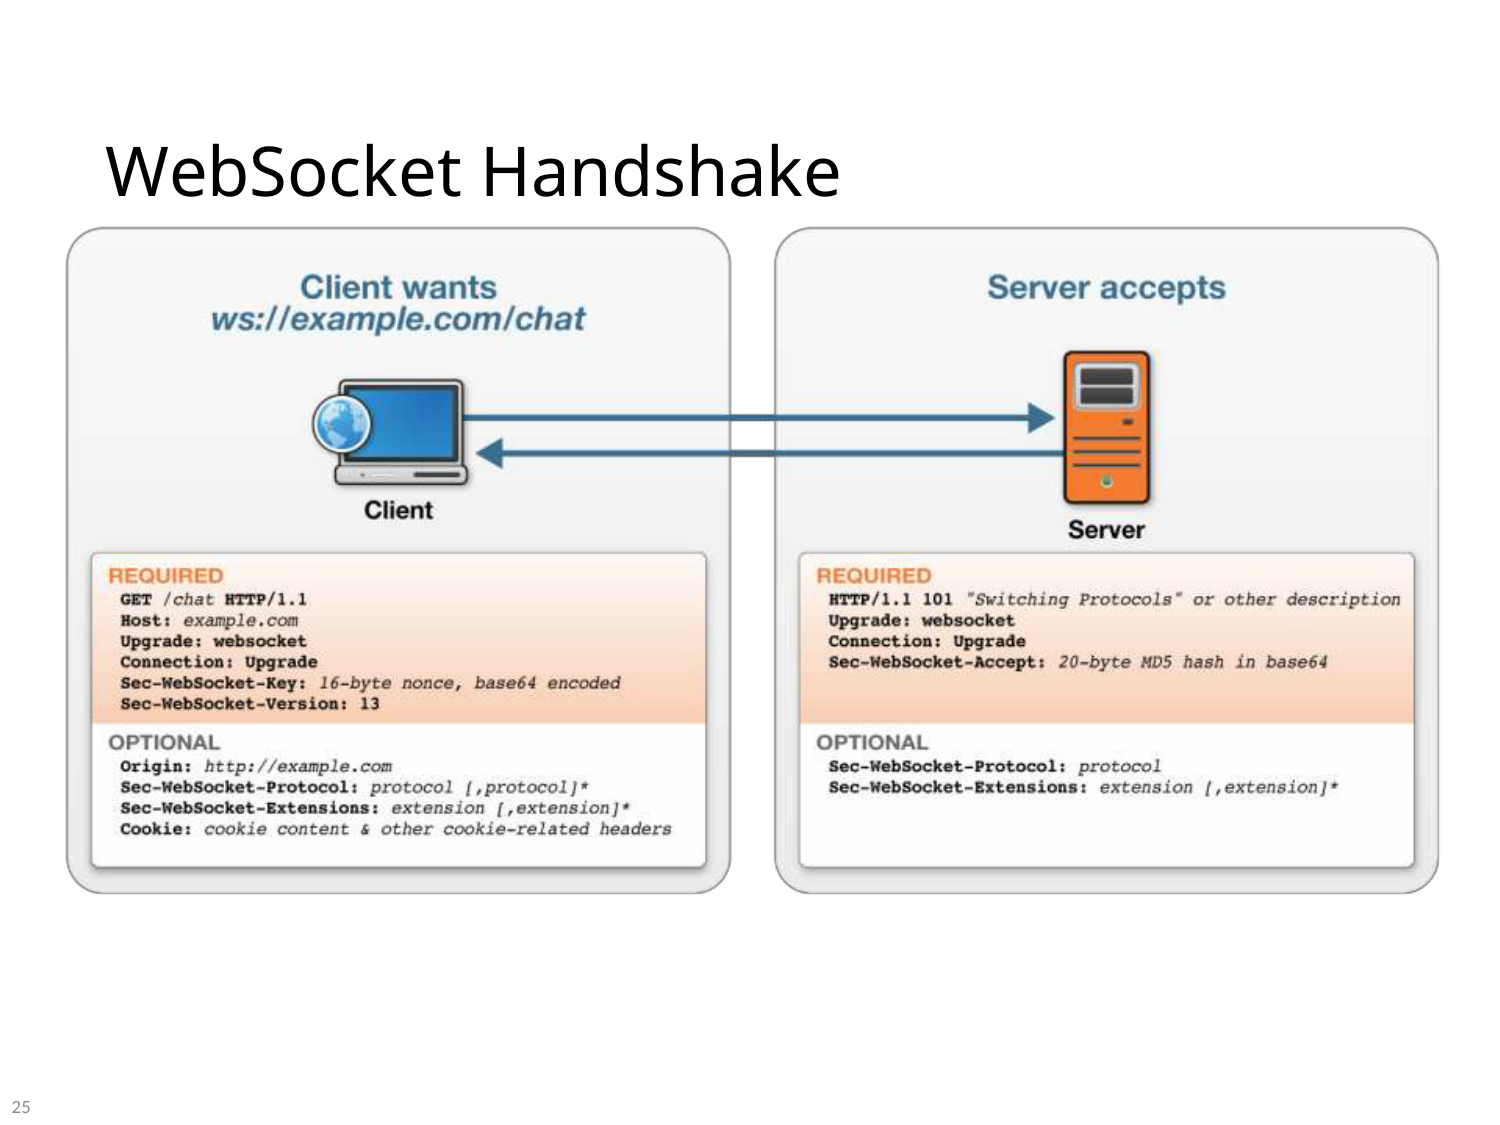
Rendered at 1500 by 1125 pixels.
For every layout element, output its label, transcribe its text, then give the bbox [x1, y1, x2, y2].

text_box [63, 224, 1442, 897]
slide_number 25 [0, 780, 31, 1125]
title WebSocket Handshake [103, 74, 1397, 224]
